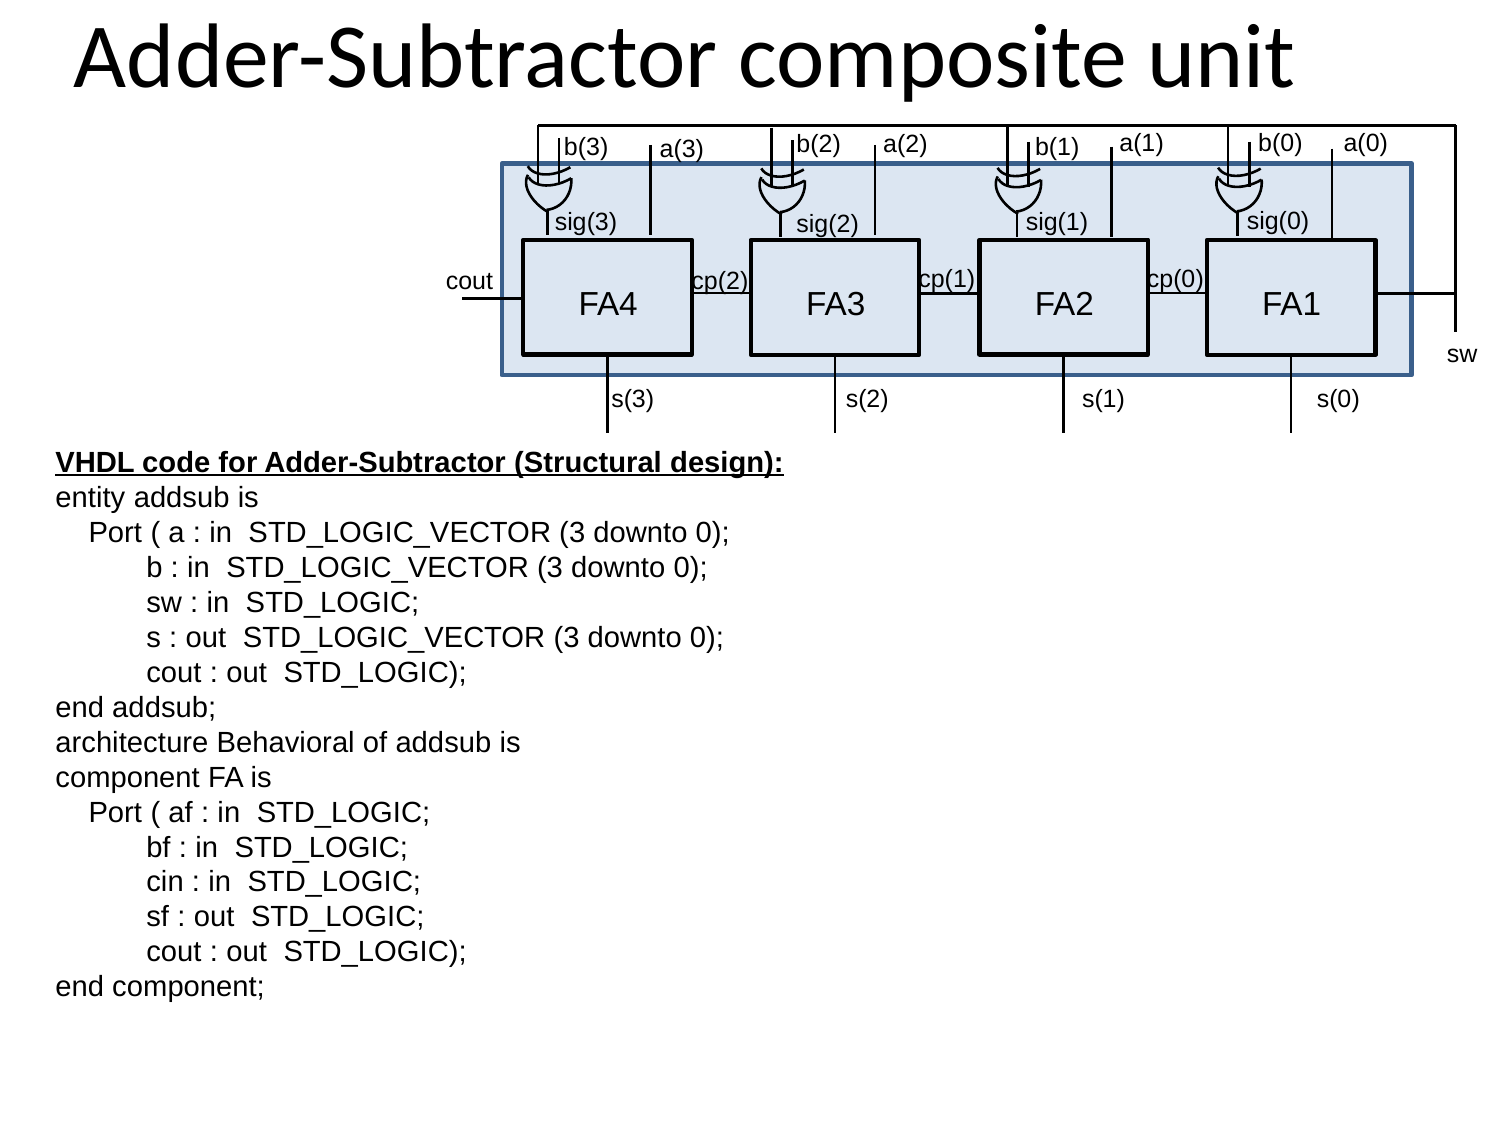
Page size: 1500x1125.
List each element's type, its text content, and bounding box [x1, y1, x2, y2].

text_box Adder-Subtractor composite unit [10, 0, 1361, 102]
text_box VHDL code for Adder-Subtractor (Structural design): entity addsub is Port ( a : in STD_LOGIC_VECTOR (3 downto 0); b : in STD_LOGIC_VECTOR (3 downto 0); sw : in STD_LOGIC; s : out STD_LOGIC_VECTOR (3 downto 0); cout : out STD_LOGIC); end addsub; architecture Behavioral of addsub is component FA is Port ( af : in STD_LOGIC; bf : in STD_LOGIC; cin : in STD_LOGIC; sf : out STD_LOGIC; cout : out STD_LOGIC); end component; [40, 435, 949, 1010]
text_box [430, 118, 1500, 434]
